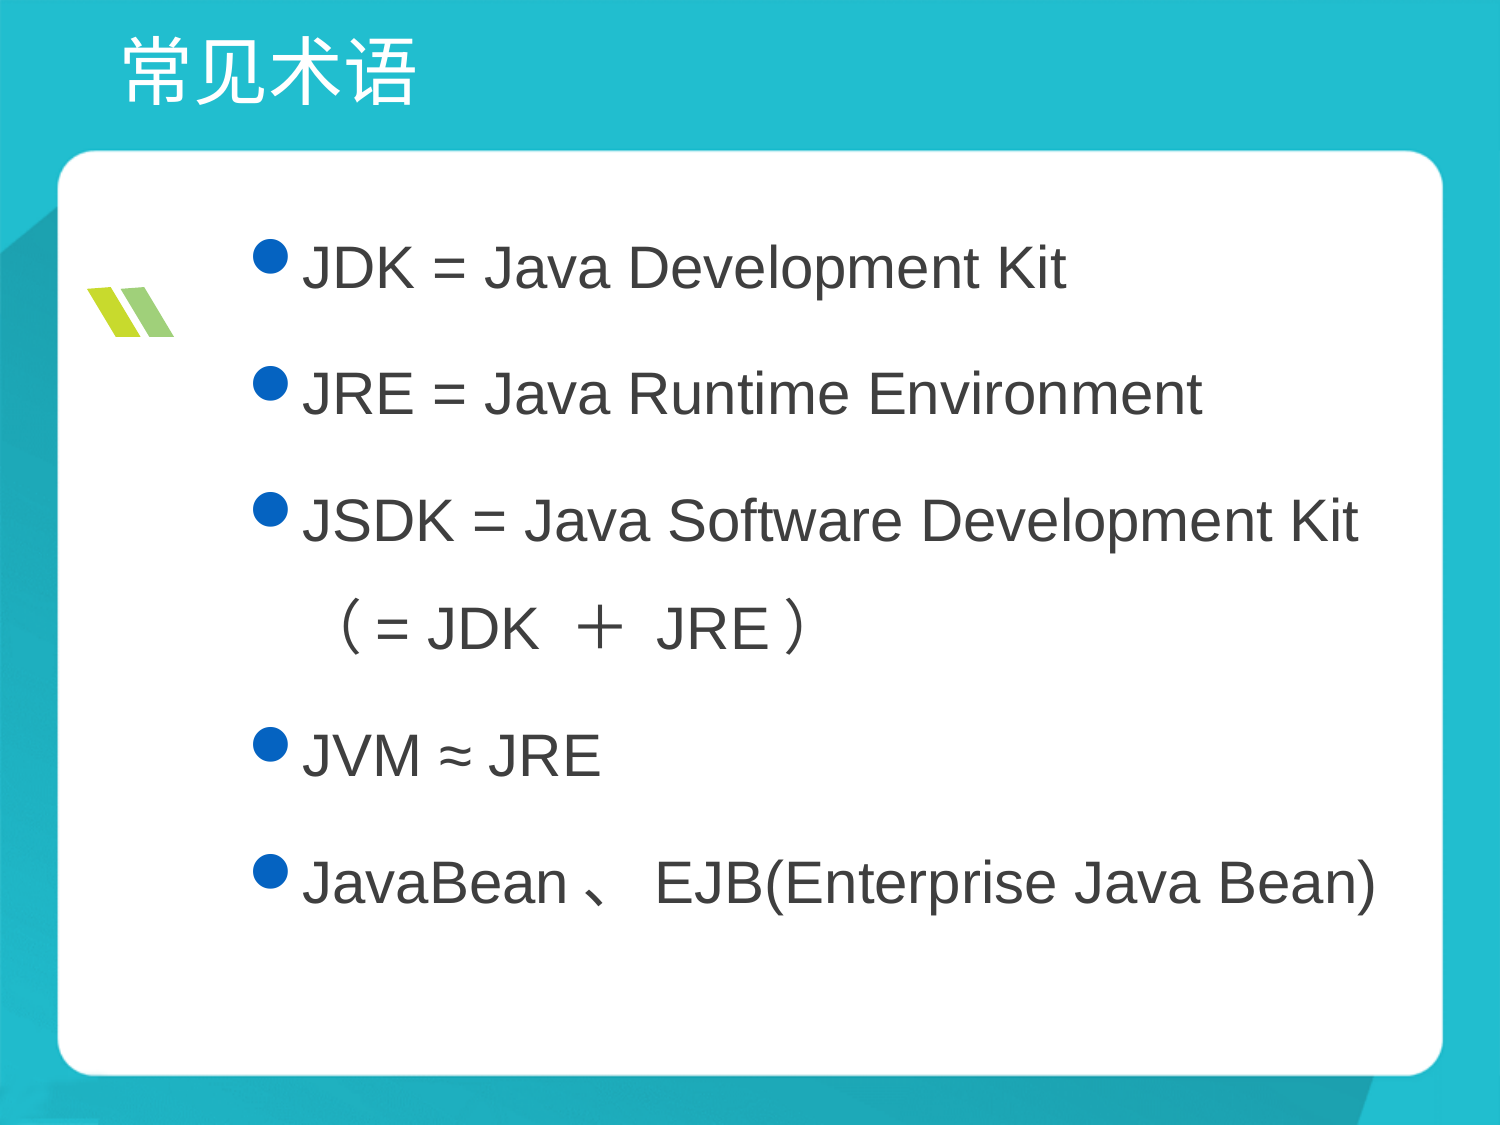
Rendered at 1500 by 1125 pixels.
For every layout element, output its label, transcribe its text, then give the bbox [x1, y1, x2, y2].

picture [0, 0, 1500, 1125]
text_box [118, 285, 176, 338]
list JDK = Java Development Kit JRE = Java Runtime Environment JSDK = Java Software Development Kit （= JDK ＋ JRE） JVM ≈ JRE JavaBean、EJB(Enterprise Java Bean) [233, 184, 1397, 1024]
text_box [85, 285, 143, 338]
title 常见术语 [103, 0, 1397, 150]
